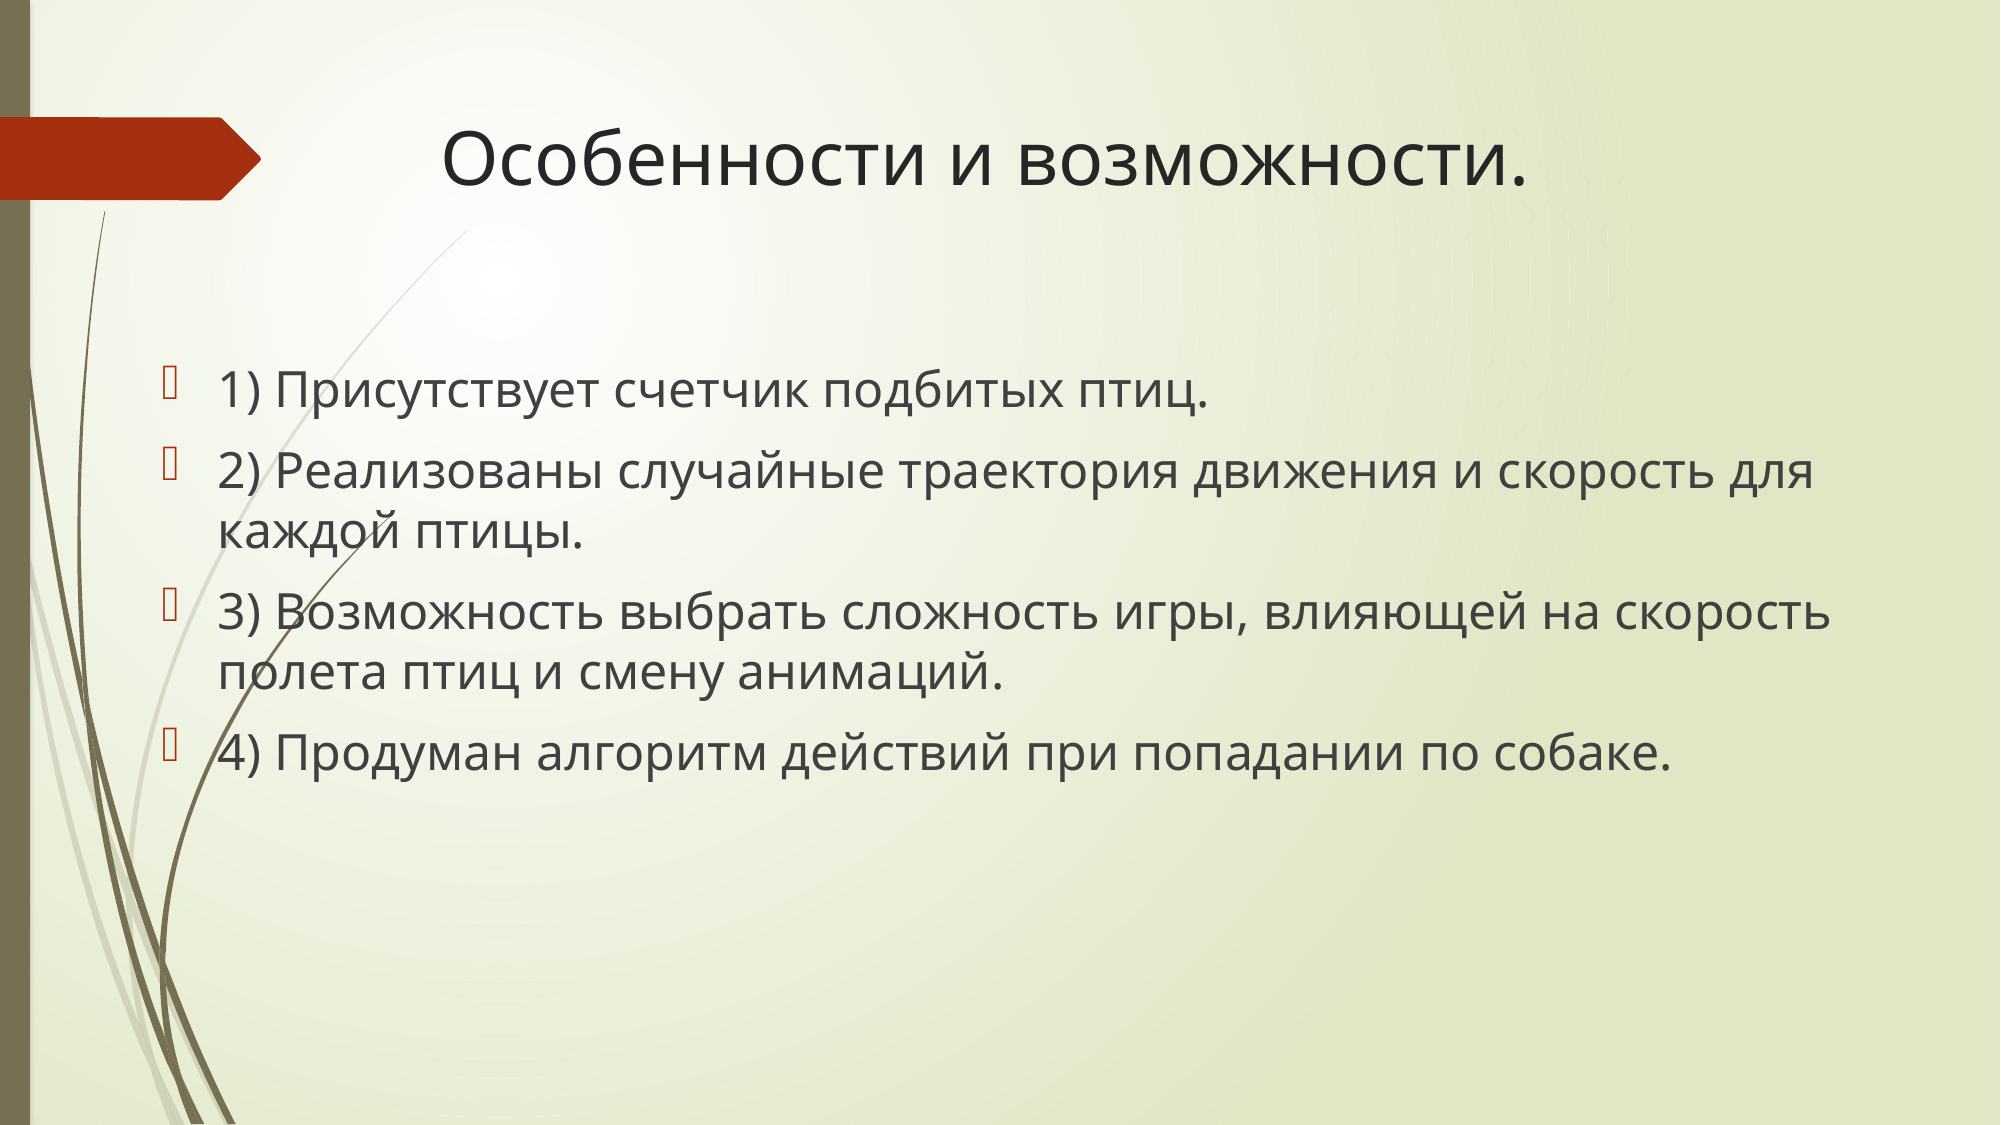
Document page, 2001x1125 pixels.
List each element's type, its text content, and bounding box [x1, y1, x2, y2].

list 1) Присутствует счетчик подбитых птиц. 2) Реализованы случайные траектория движения и скорость для каждой птицы. 3) Возможность выбрать сложность игры, влияющей на скорость полета птиц и смену анимаций. 4) Продуман алгоритм действий при попадании по собаке. [146, 350, 1888, 970]
title Особенности и возможности. [425, 102, 1888, 313]
